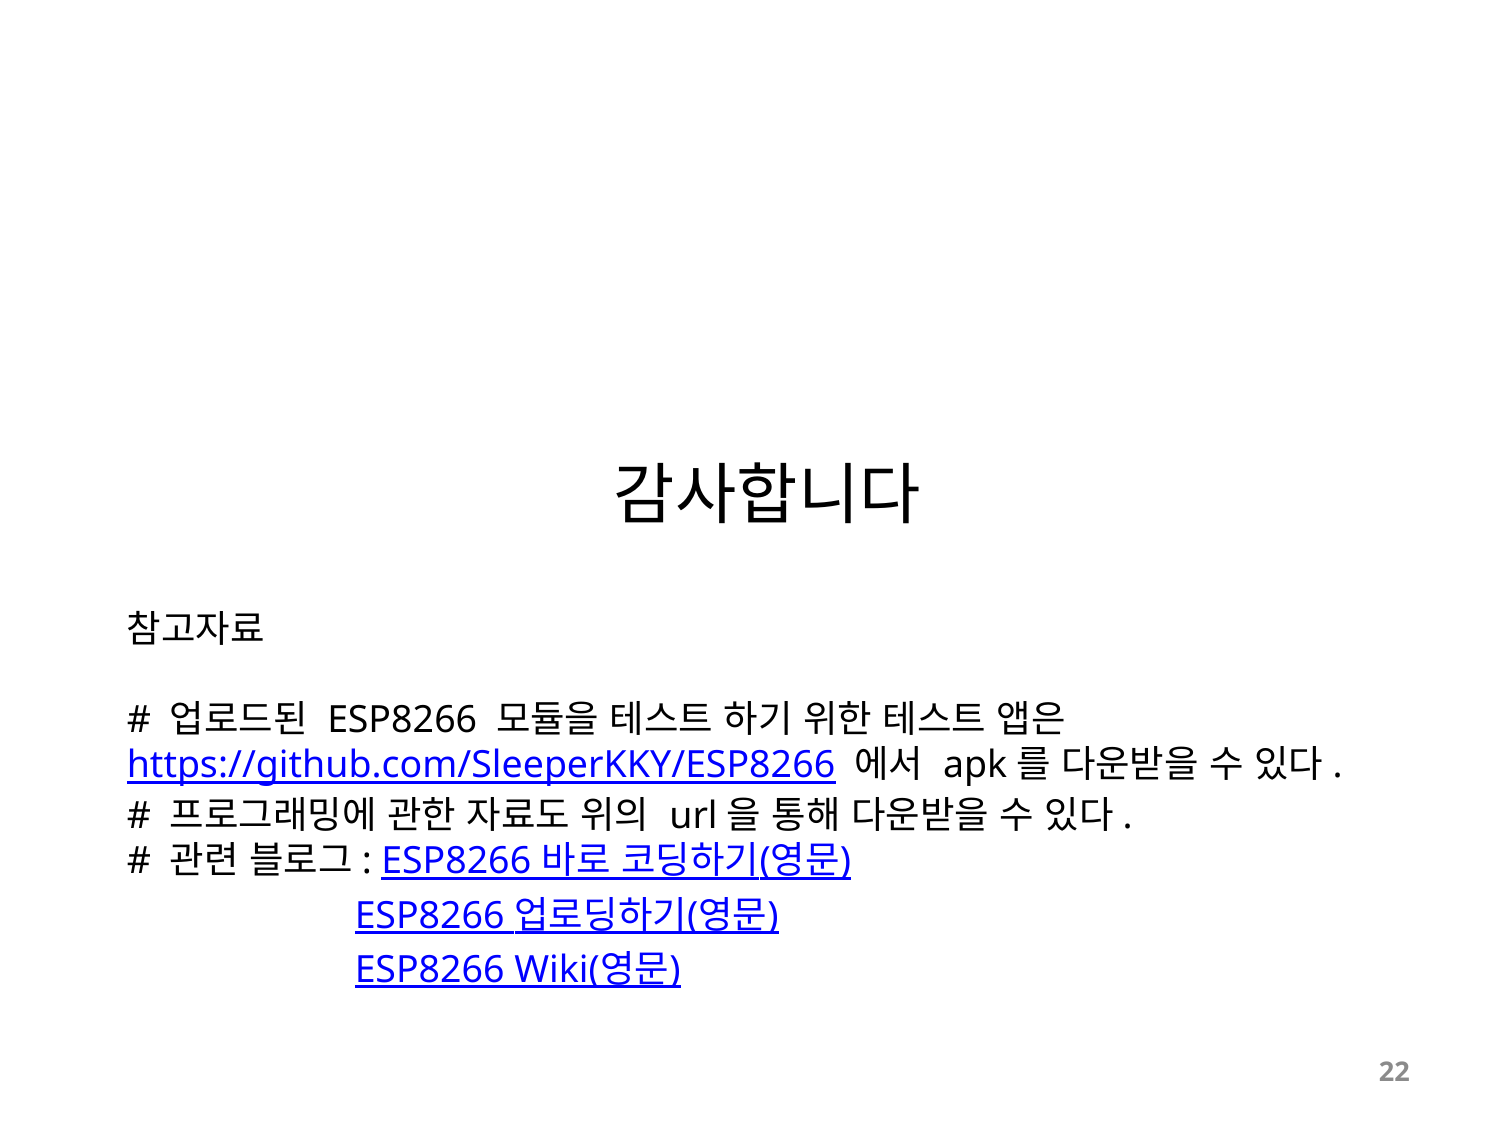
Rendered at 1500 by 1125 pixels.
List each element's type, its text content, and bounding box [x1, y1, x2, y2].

text_box 감사합니다 [182, 444, 1353, 539]
text_box 참고자료 # 업로드된 ESP8266 모듈을 테스트 하기 위한 테스트 앱은 https://github.com/SleeperKKY/ESP8266 에서 apk를 다운받을 수 있다. # 프로그래밍에 관한 자료도 위의 url을 통해 다운받을 수 있다. # 관련 블로그: ESP8266 바로 코딩하기(영문) ESP8266 업로딩하기(영문) ESP8266 Wiki(영문) [112, 597, 1400, 1007]
slide_number 22 [1074, 1042, 1425, 1103]
